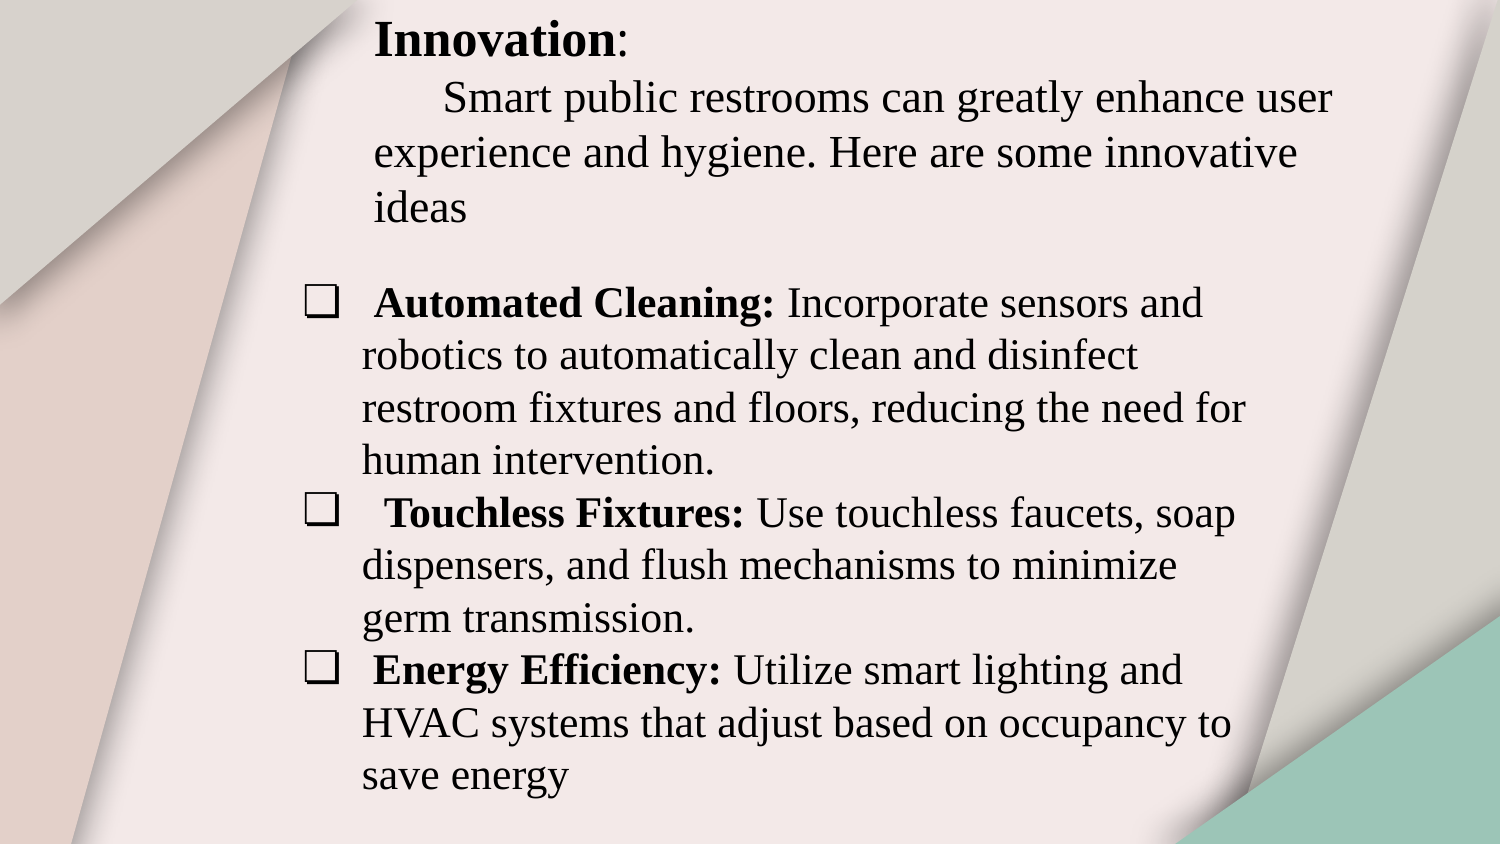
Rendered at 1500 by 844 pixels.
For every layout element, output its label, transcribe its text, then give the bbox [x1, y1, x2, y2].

subtitle Automated Cleaning: Incorporate sensors and robotics to automatically clean and disinfect restroom fixtures and floors, reducing the need for human intervention. Touchless Fixtures: Use touchless faucets, soap dispensers, and flush mechanisms to minimize germ transmission. Energy Efficiency: Utilize smart lighting and HVAC systems that adjust based on occupancy to save energy [271, 258, 1286, 844]
title Innovation: Smart public restrooms can greatly enhance user experience and hygiene. Here are some innovative ideas [358, 9, 1373, 247]
